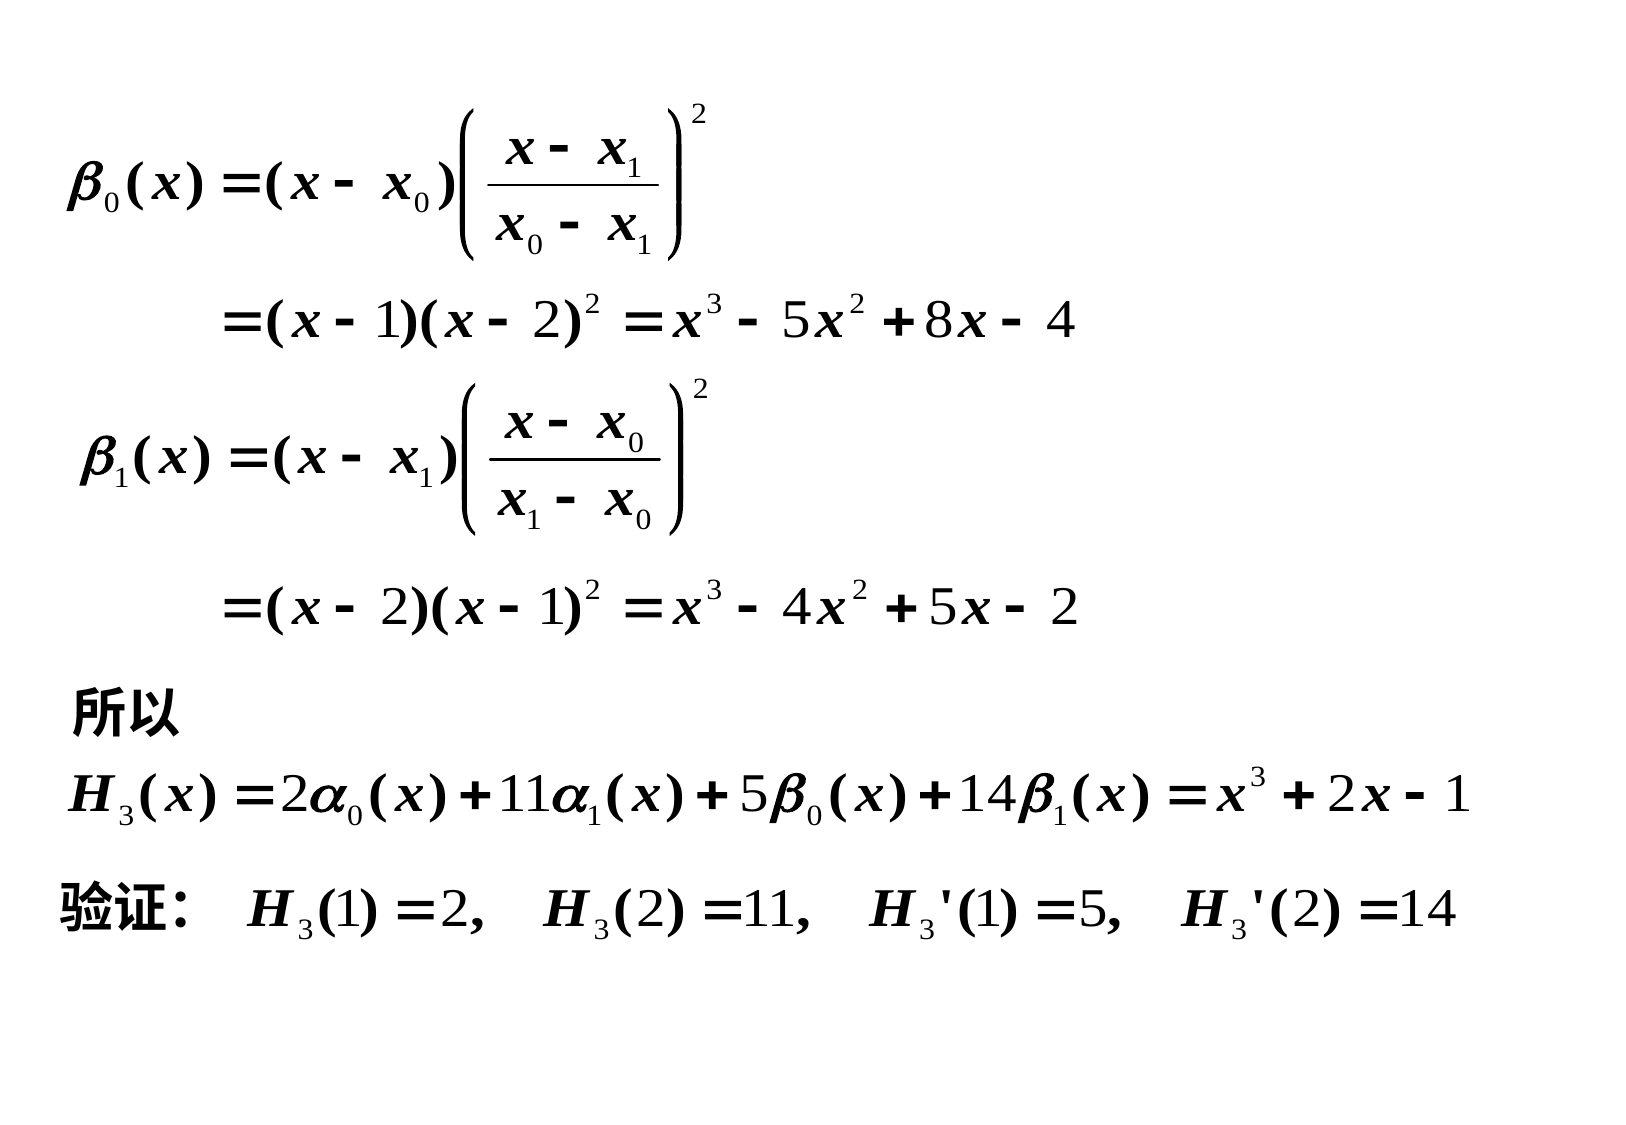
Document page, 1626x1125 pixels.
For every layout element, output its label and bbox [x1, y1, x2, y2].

text_box [70, 364, 720, 545]
text_box [57, 90, 717, 271]
text_box [210, 565, 1088, 646]
text_box [210, 278, 1084, 359]
text_box [57, 651, 1475, 837]
text_box [44, 845, 1463, 952]
